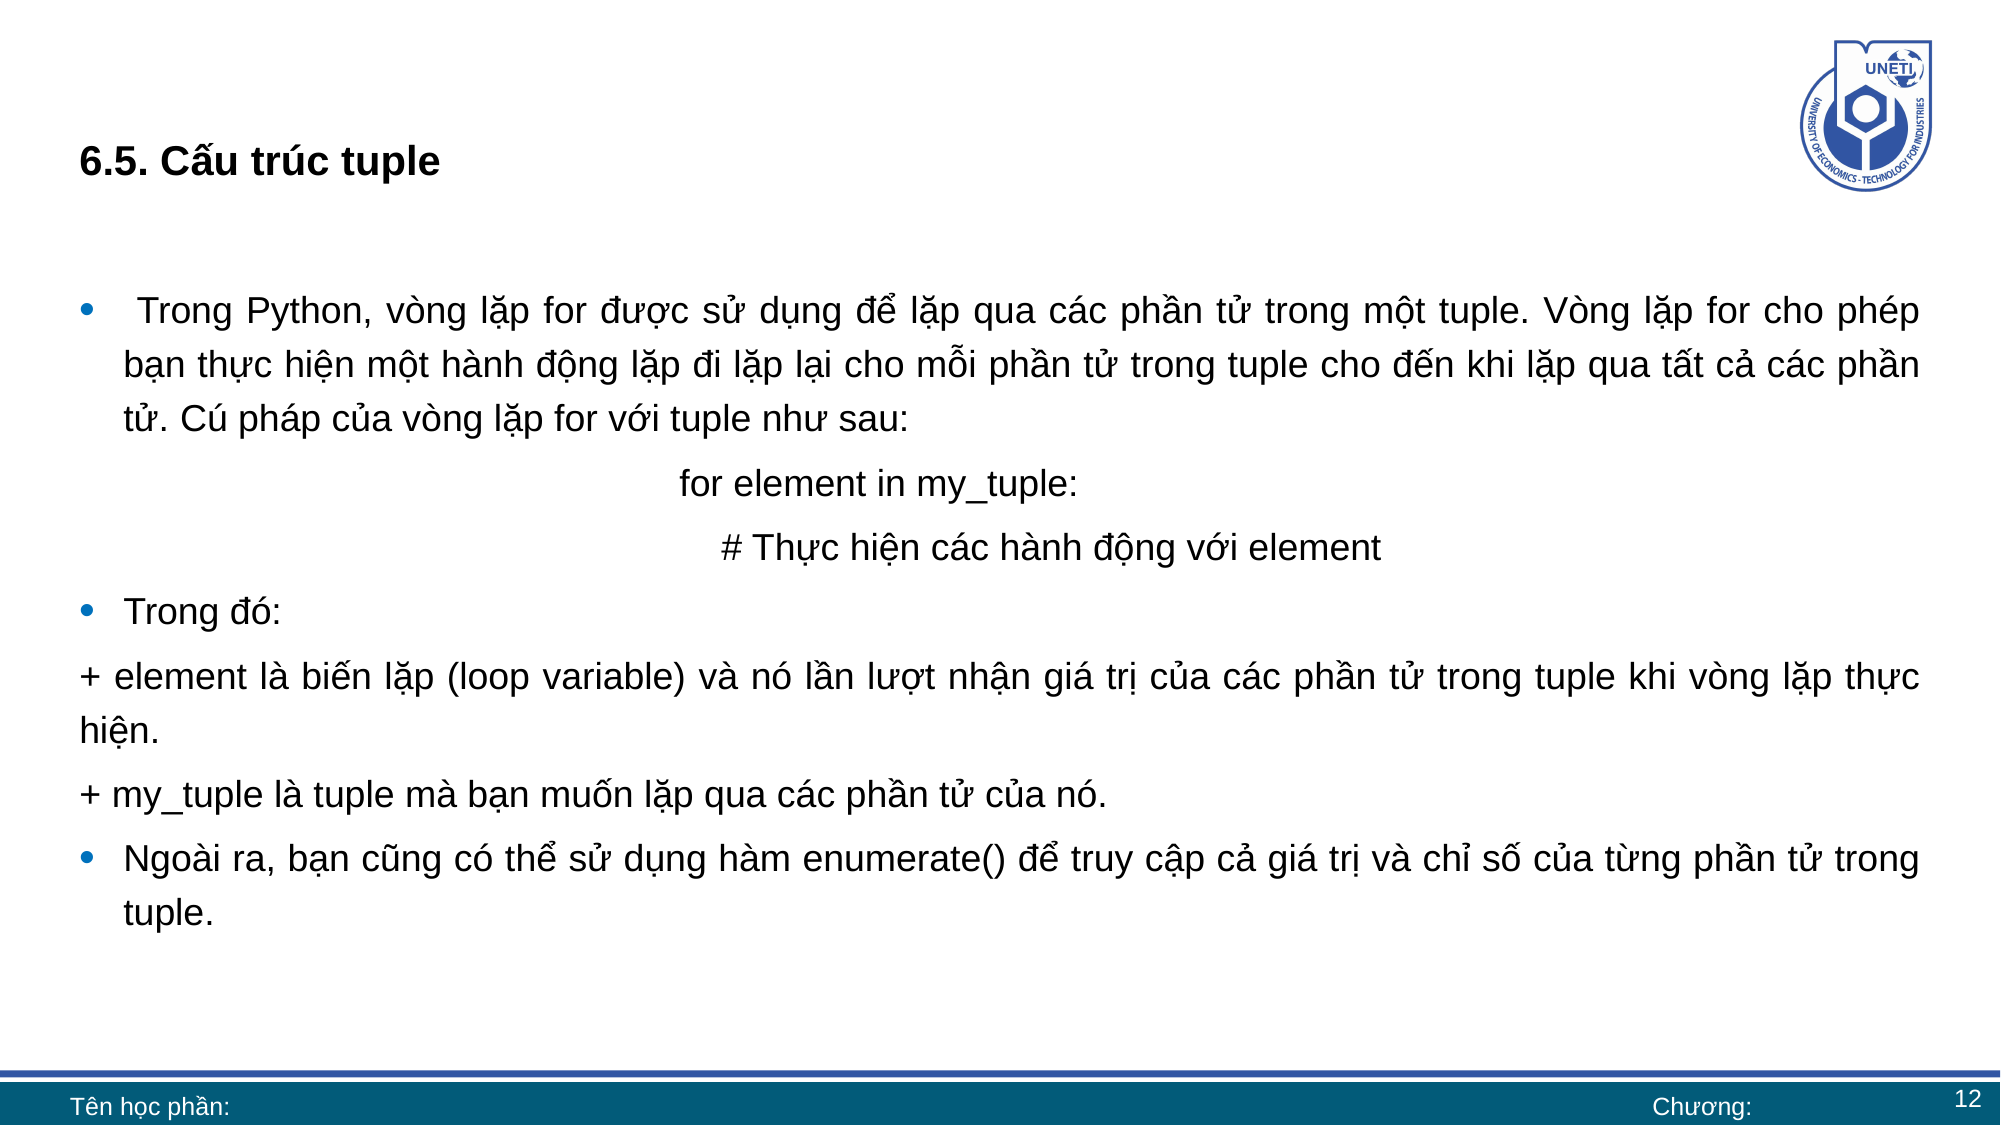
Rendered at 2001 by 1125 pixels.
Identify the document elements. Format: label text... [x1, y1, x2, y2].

title 6.5. Cấu trúc tuple [64, 116, 1936, 248]
picture [1798, 37, 1936, 116]
slide_number 12 [1547, 1071, 1998, 1124]
text_box Tên học phần: [55, 1082, 1591, 1125]
list Trong Python, vòng lặp for được sử dụng để lặp qua các phần tử trong một tuple. Vòng lặp for cho phép bạn thực hiện một hành động lặp đi lặp lại cho mỗi phần tử trong tuple cho đến khi lặp qua tất cả các phần tử. Cú pháp của vòng lặp for với tuple như sau: for element in my_tuple: # Thực hiện các hành động với element Trong đó: + element là biến lặp (loop variable) và nó lần lượt nhận giá trị của các phần tử trong tuple khi vòng lặp thực hiện. + my_tuple là tuple mà bạn muốn lặp qua các phần tử của nó. Ngoài ra, bạn cũng có thể sử dụng hàm enumerate() để truy cập cả giá trị và chỉ số của từng phần tử trong tuple. [64, 269, 1936, 1082]
text_box Chương: [1591, 1082, 1815, 1125]
